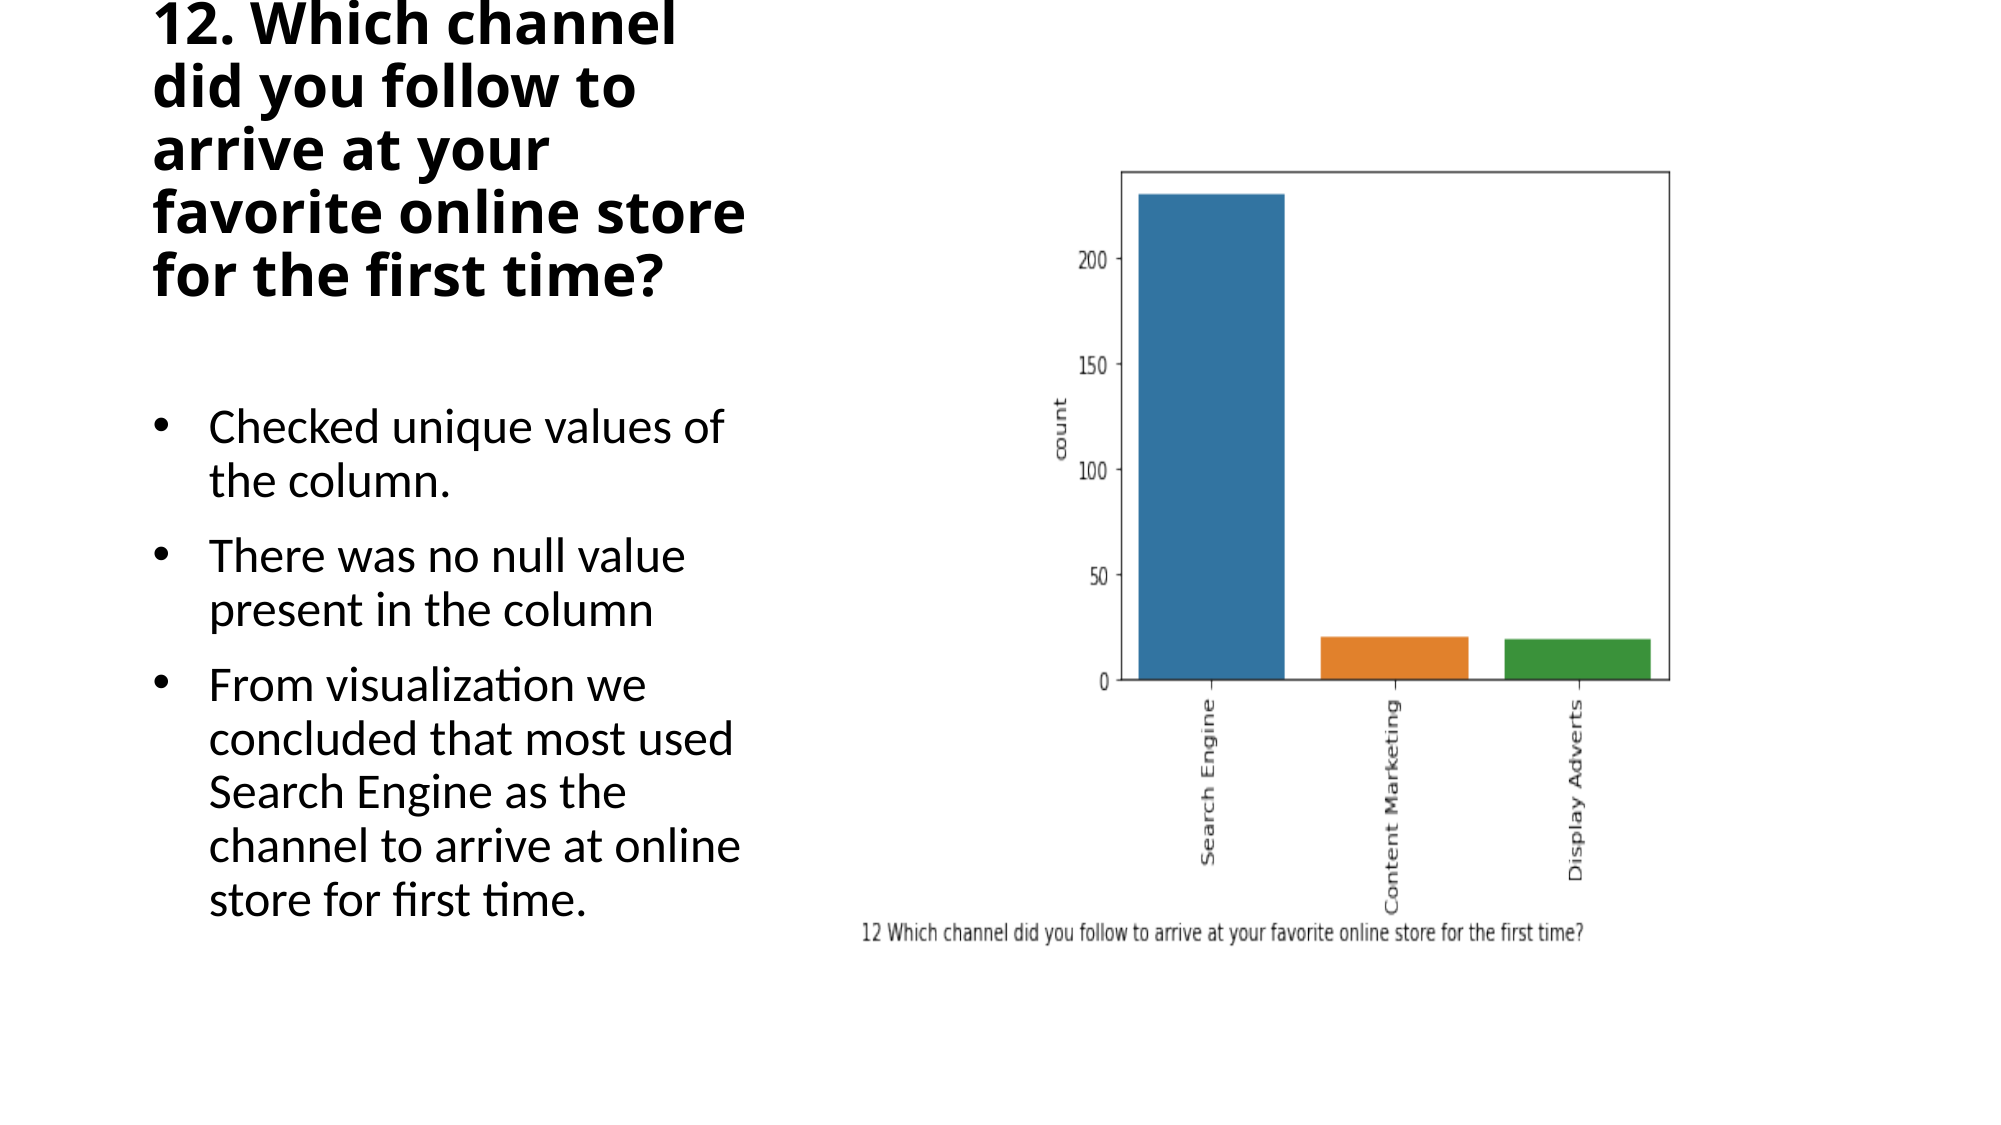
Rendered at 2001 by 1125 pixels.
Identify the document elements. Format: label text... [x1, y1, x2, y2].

title 12. Which channel did you follow to arrive at your favorite online store for the first time? [137, 75, 783, 317]
list Checked unique values of the column. There was no null value present in the column From visualization we concluded that most used Search Engine as the channel to arrive at online store for first time. [137, 392, 783, 1050]
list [850, 155, 1940, 963]
